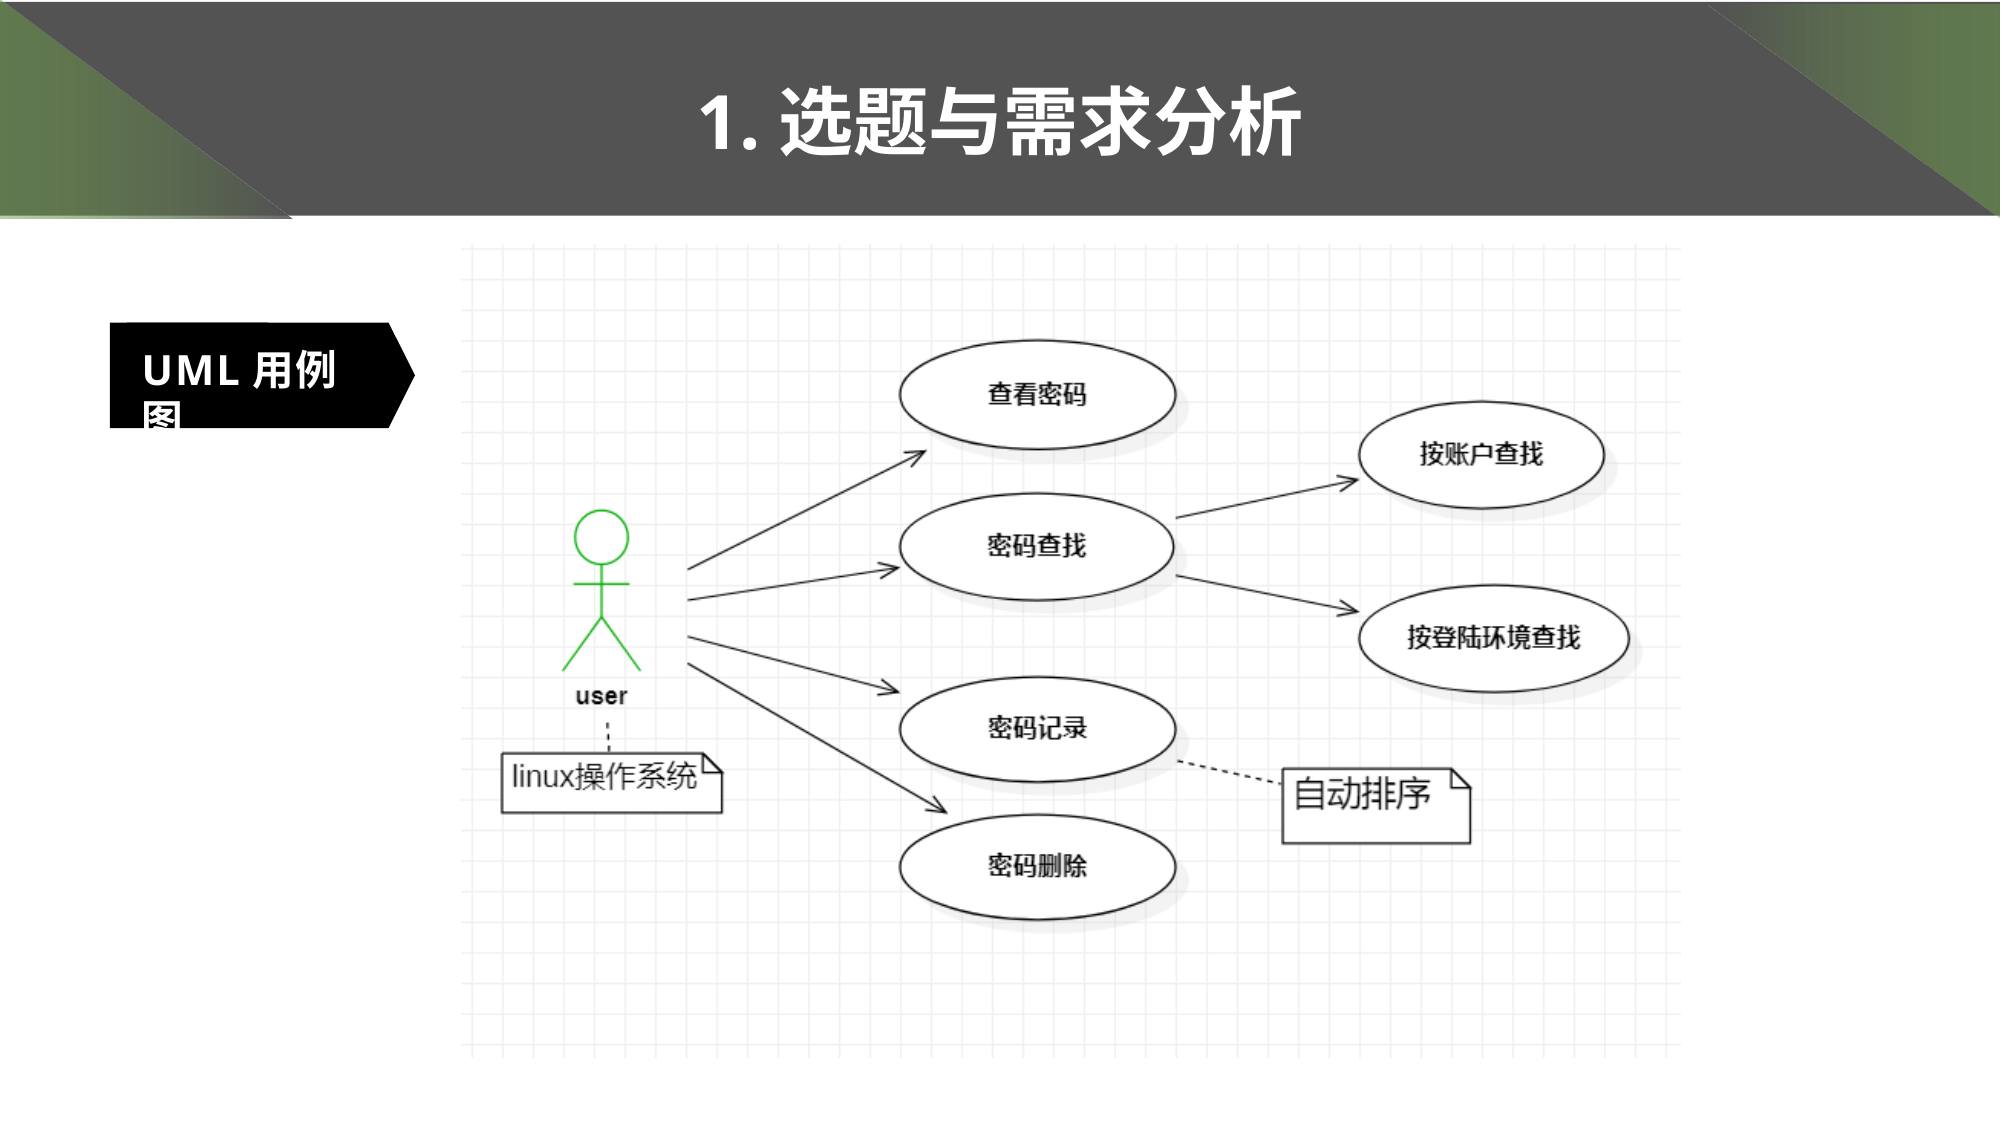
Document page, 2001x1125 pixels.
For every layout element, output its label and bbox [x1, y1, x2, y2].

text_box [0, 0, 2000, 219]
text_box [109, 322, 415, 429]
picture [461, 244, 1681, 1059]
